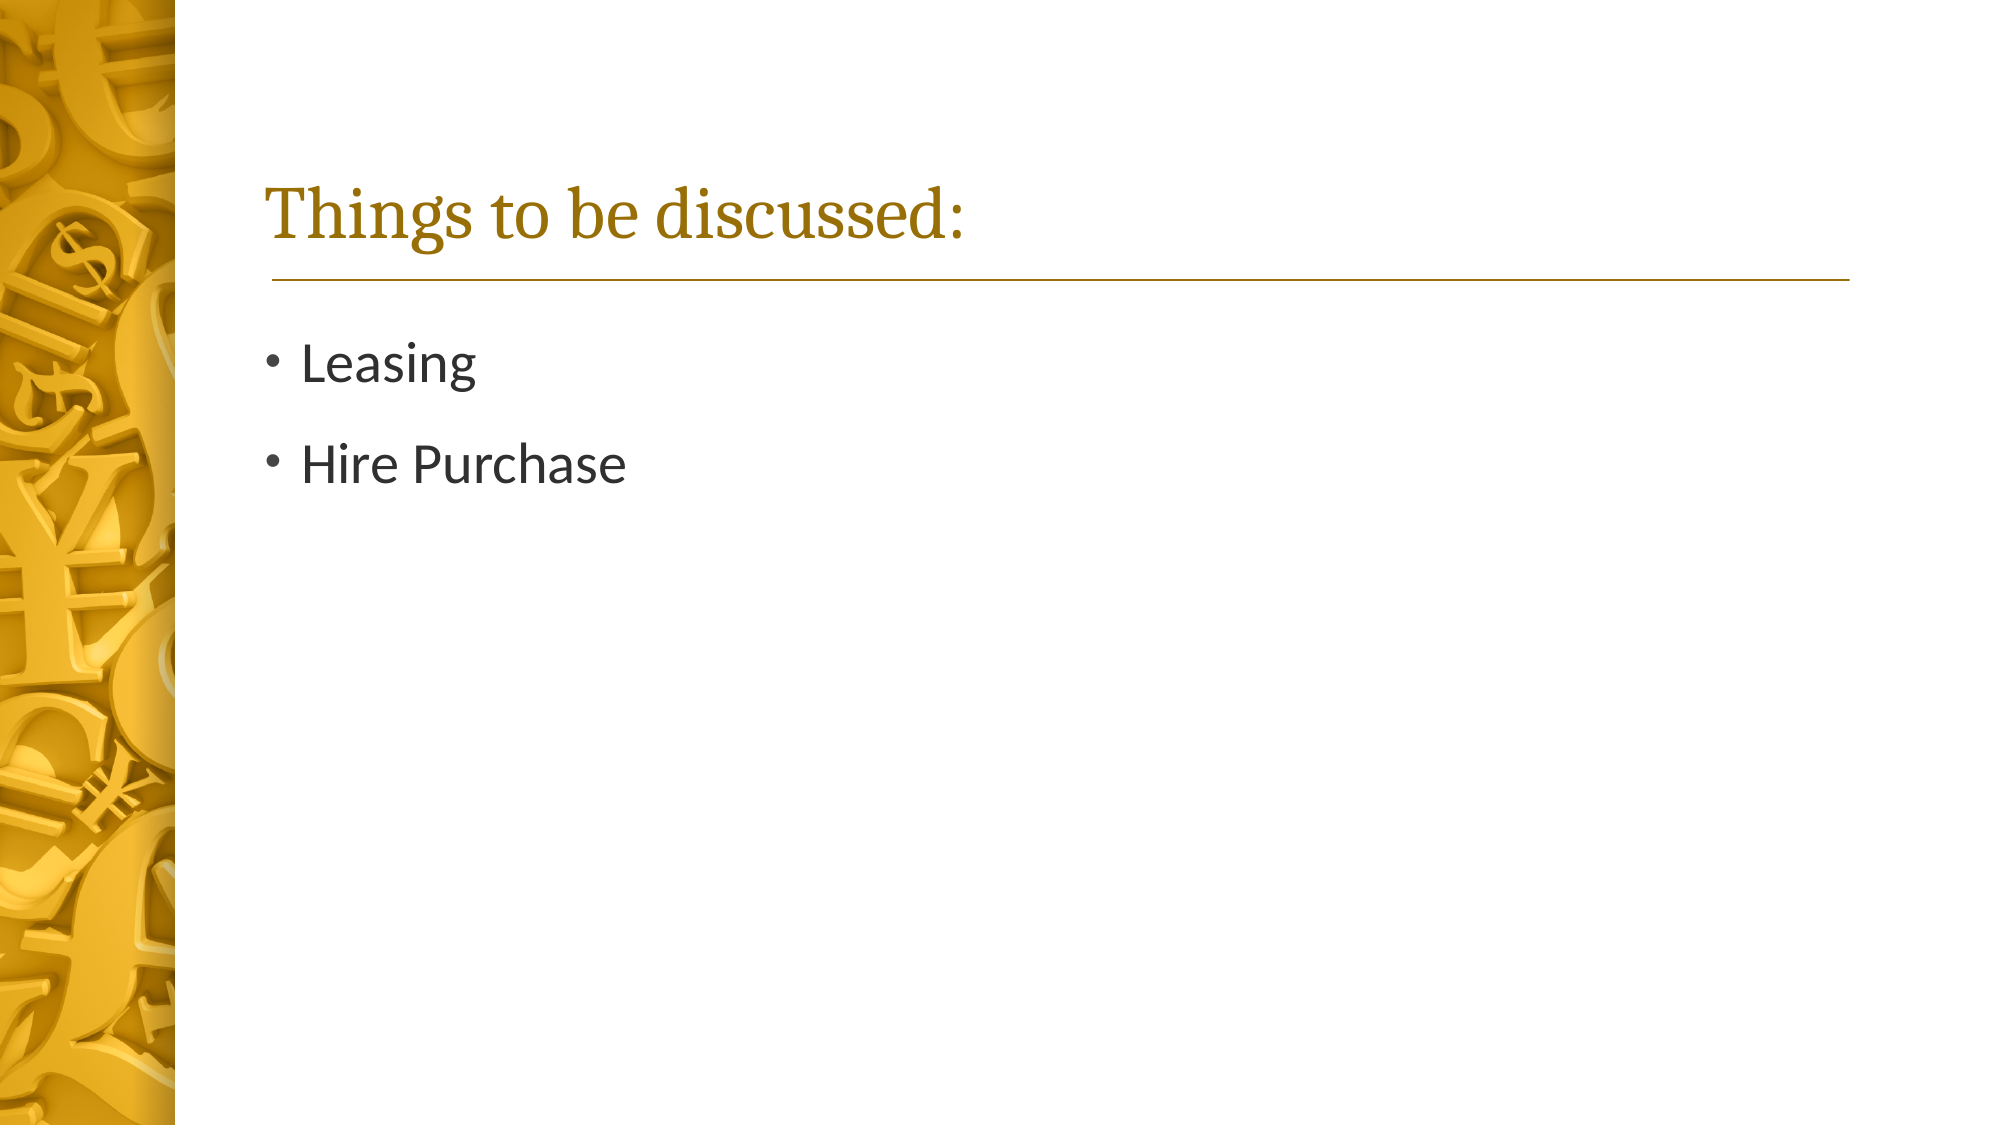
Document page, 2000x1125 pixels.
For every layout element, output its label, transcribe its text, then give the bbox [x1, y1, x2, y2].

title Things to be discussed: [249, 62, 1863, 263]
picture [0, 0, 175, 1125]
list Leasing Hire Purchase [249, 324, 1863, 1012]
